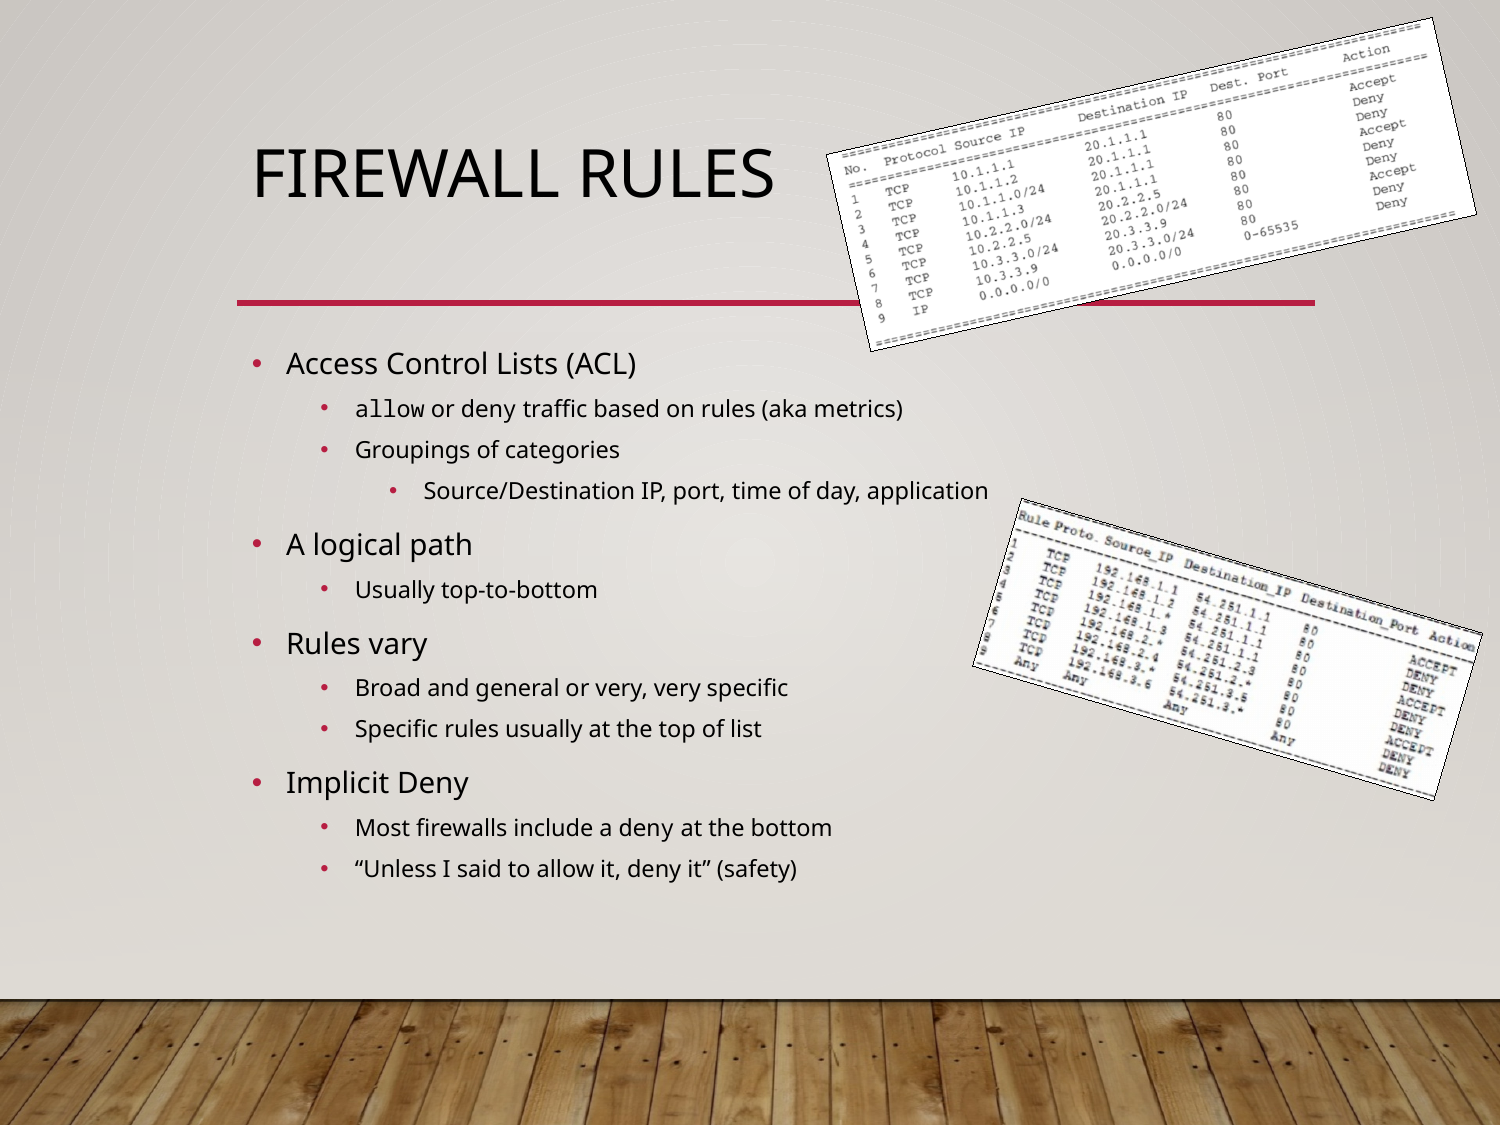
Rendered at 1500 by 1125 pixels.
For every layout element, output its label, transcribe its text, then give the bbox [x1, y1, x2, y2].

picture [974, 500, 1482, 800]
title Firewall Rules [236, 131, 1315, 305]
picture [861, 305, 1073, 330]
picture [0, 999, 1500, 1125]
picture [840, 18, 1477, 286]
list Access Control Lists (ACL) allow or deny traffic based on rules (aka metrics) Groupings of categories Source/Destination IP, port, time of day, application A logical path Usually top-to-bottom Rules vary Broad and general or very, very specific Specific rules usually at the top of list Implicit Deny Most firewalls include a deny at the bottom “Unless I said to allow it, deny it” (safety) [236, 330, 1315, 897]
